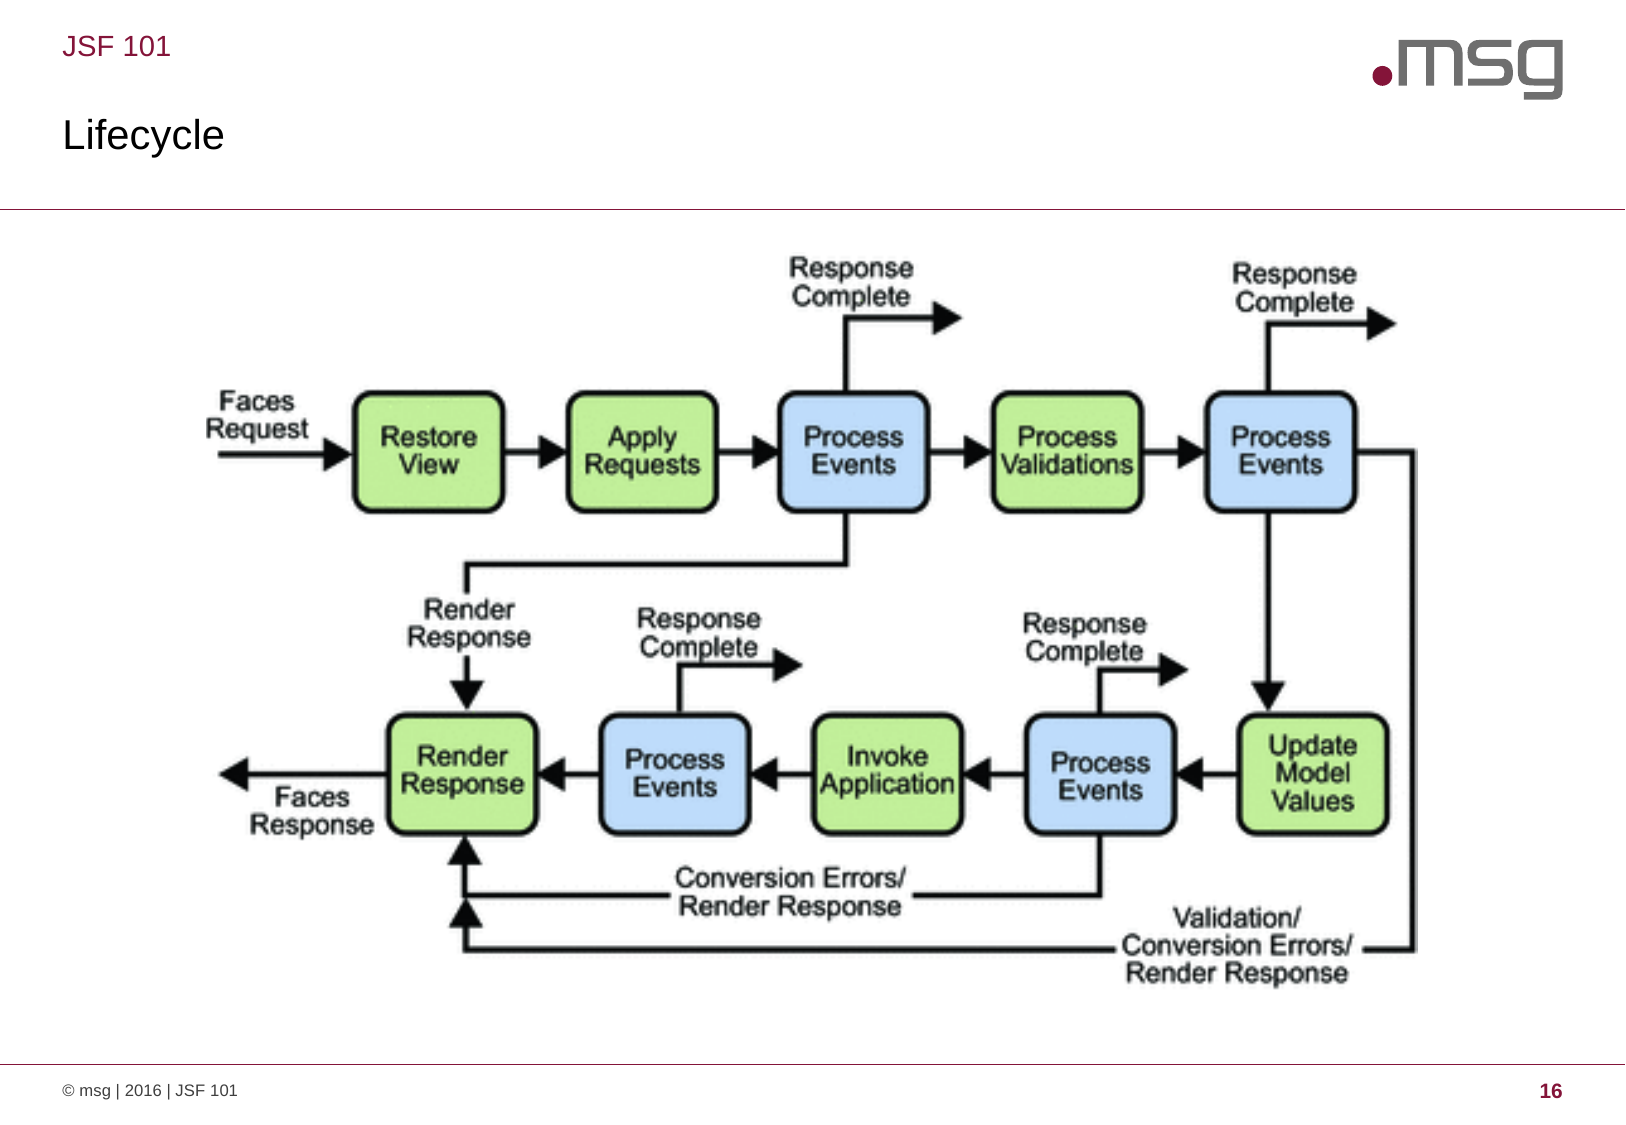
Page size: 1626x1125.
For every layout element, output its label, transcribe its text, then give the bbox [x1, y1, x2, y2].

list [205, 252, 1419, 992]
slide_number 16 [1485, 1078, 1563, 1102]
footer © msg | 2016 | JSF 101 [62, 1078, 1286, 1102]
title Lifecycle [62, 67, 1286, 206]
list JSF 101 [62, 22, 1286, 67]
